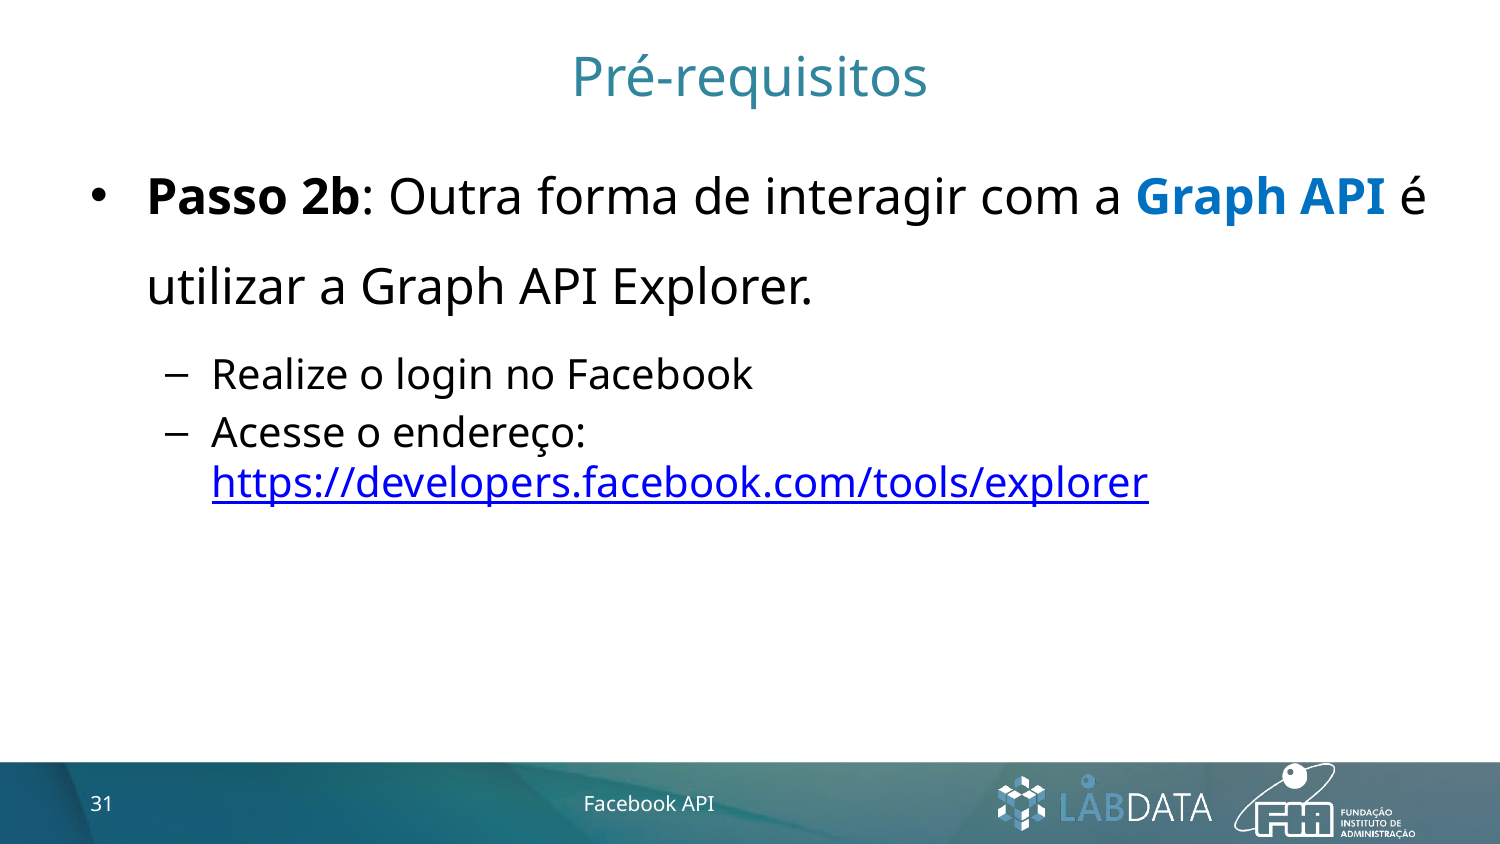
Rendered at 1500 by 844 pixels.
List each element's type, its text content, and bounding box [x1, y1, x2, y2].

slide_number 31 [75, 782, 290, 827]
footer Facebook API [300, 782, 998, 827]
title Pré-requisitos [75, 33, 1425, 115]
picture [0, 1, 1500, 844]
list Passo 2b: Outra forma de interagir com a Graph API é utilizar a Graph API Explorer. Realize o login no Facebook Acesse o endereço: https://developers.facebook.com/tools/explorer [75, 126, 1471, 754]
